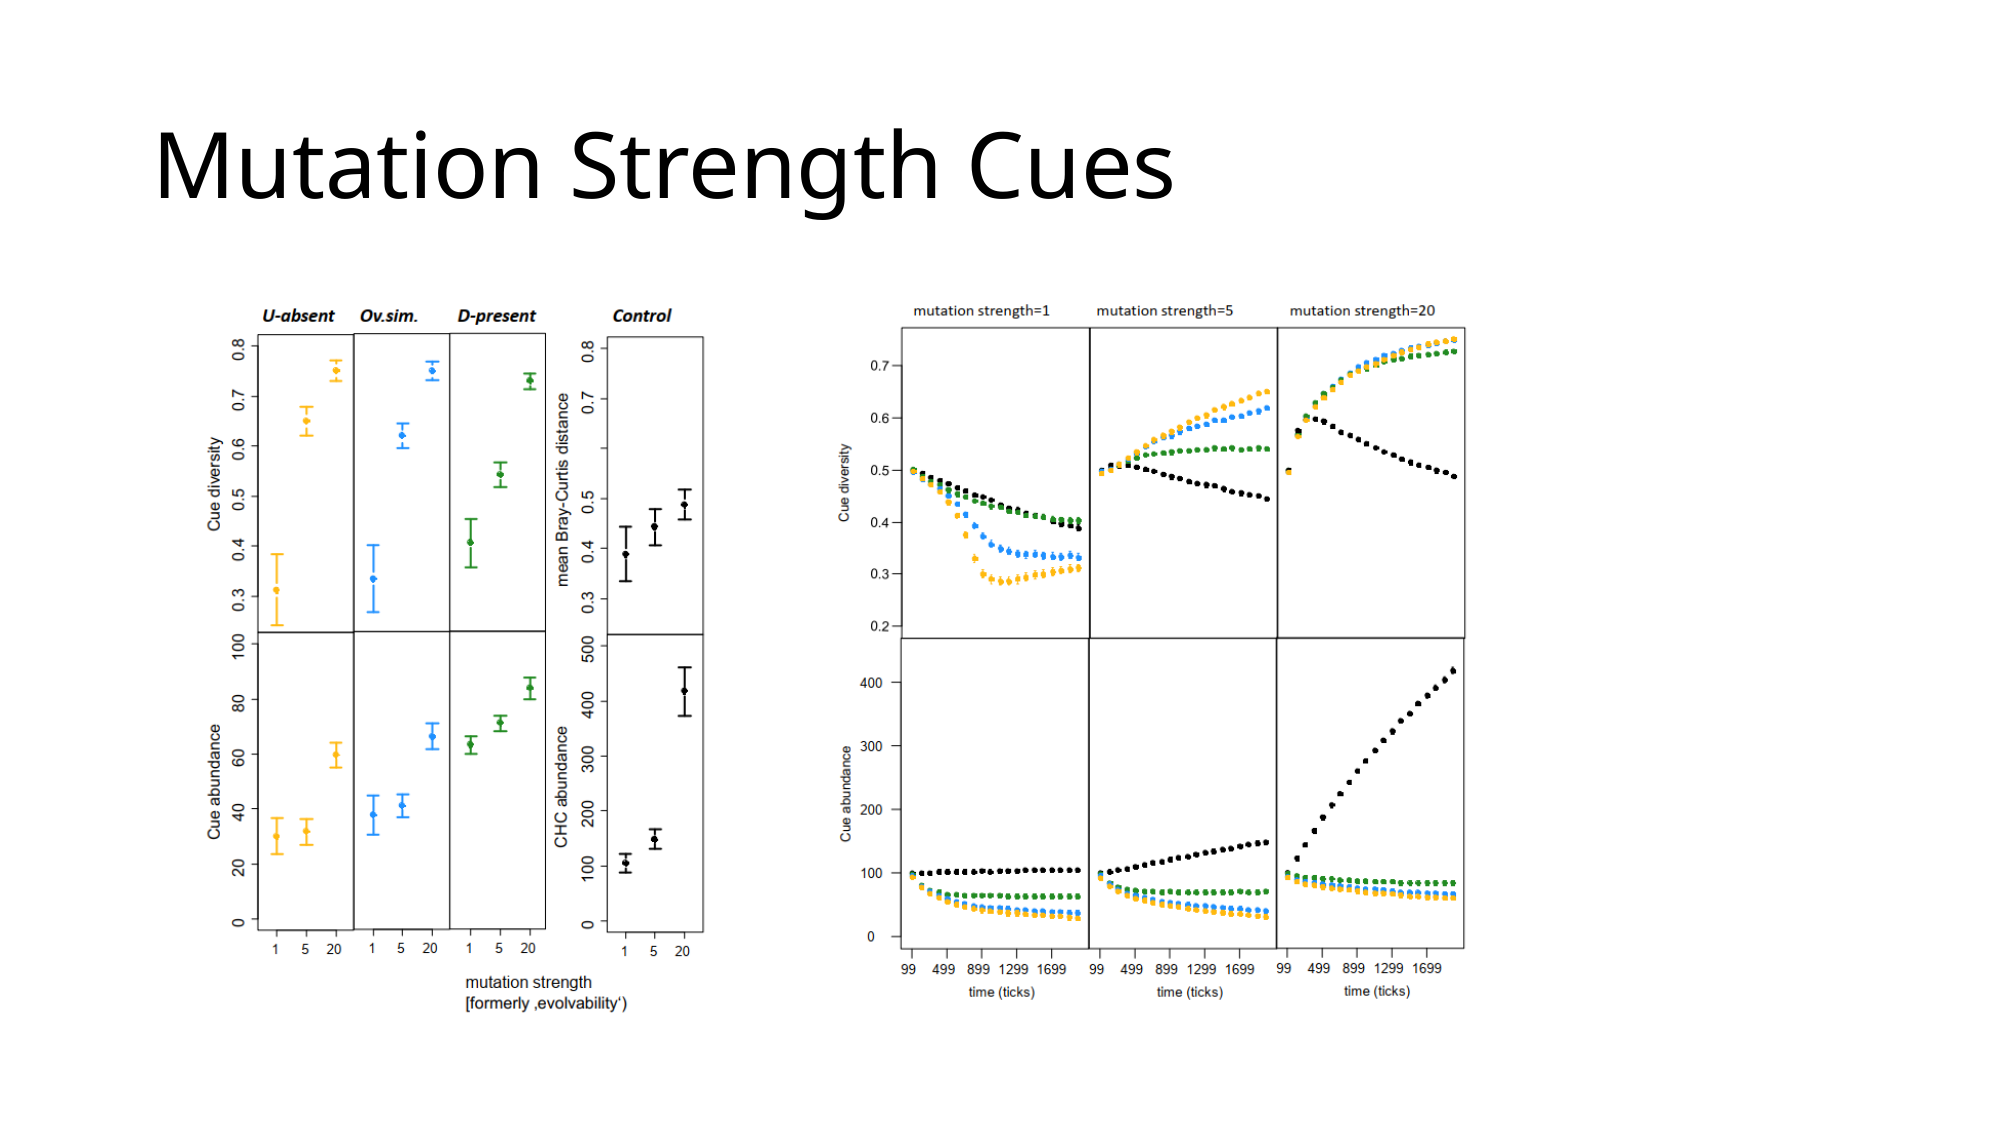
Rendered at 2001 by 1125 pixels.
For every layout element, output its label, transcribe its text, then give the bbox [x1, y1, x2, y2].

title Mutation Strength Cues [137, 59, 1863, 278]
picture [825, 292, 1499, 1011]
picture [151, 292, 725, 1025]
